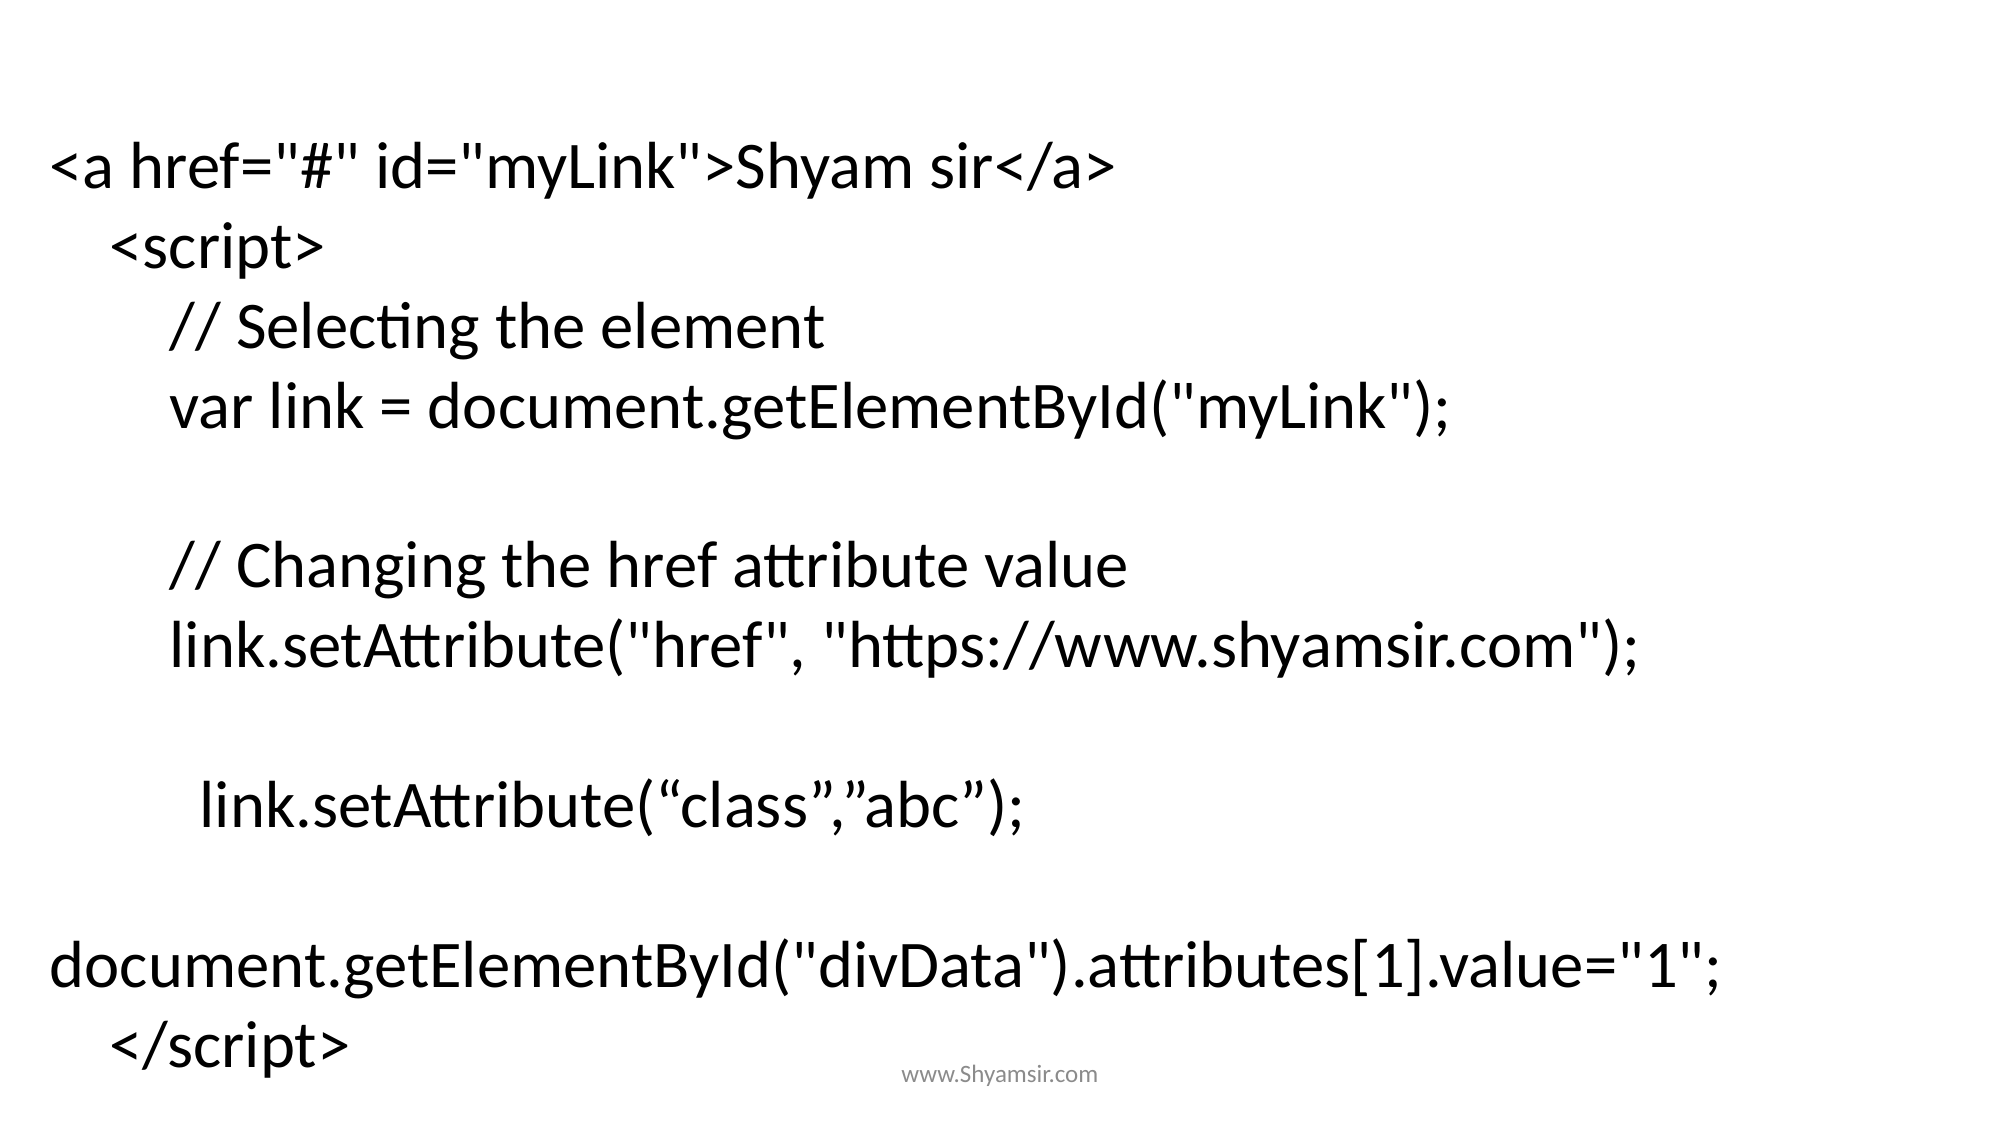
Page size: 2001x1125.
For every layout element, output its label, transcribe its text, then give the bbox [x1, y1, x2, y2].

footer www.Shyamsir.com [662, 1042, 1338, 1103]
text_box <a href="#" id="myLink">Shyam sir</a> <script> // Selecting the element var link = document.getElementById("myLink"); // Changing the href attribute value link.setAttribute("href", "https://www.shyamsir.com"); link.setAttribute(“class”,”abc”); document.getElementById("divData").attributes[1].value="1"; </script> [34, 114, 1974, 1089]
